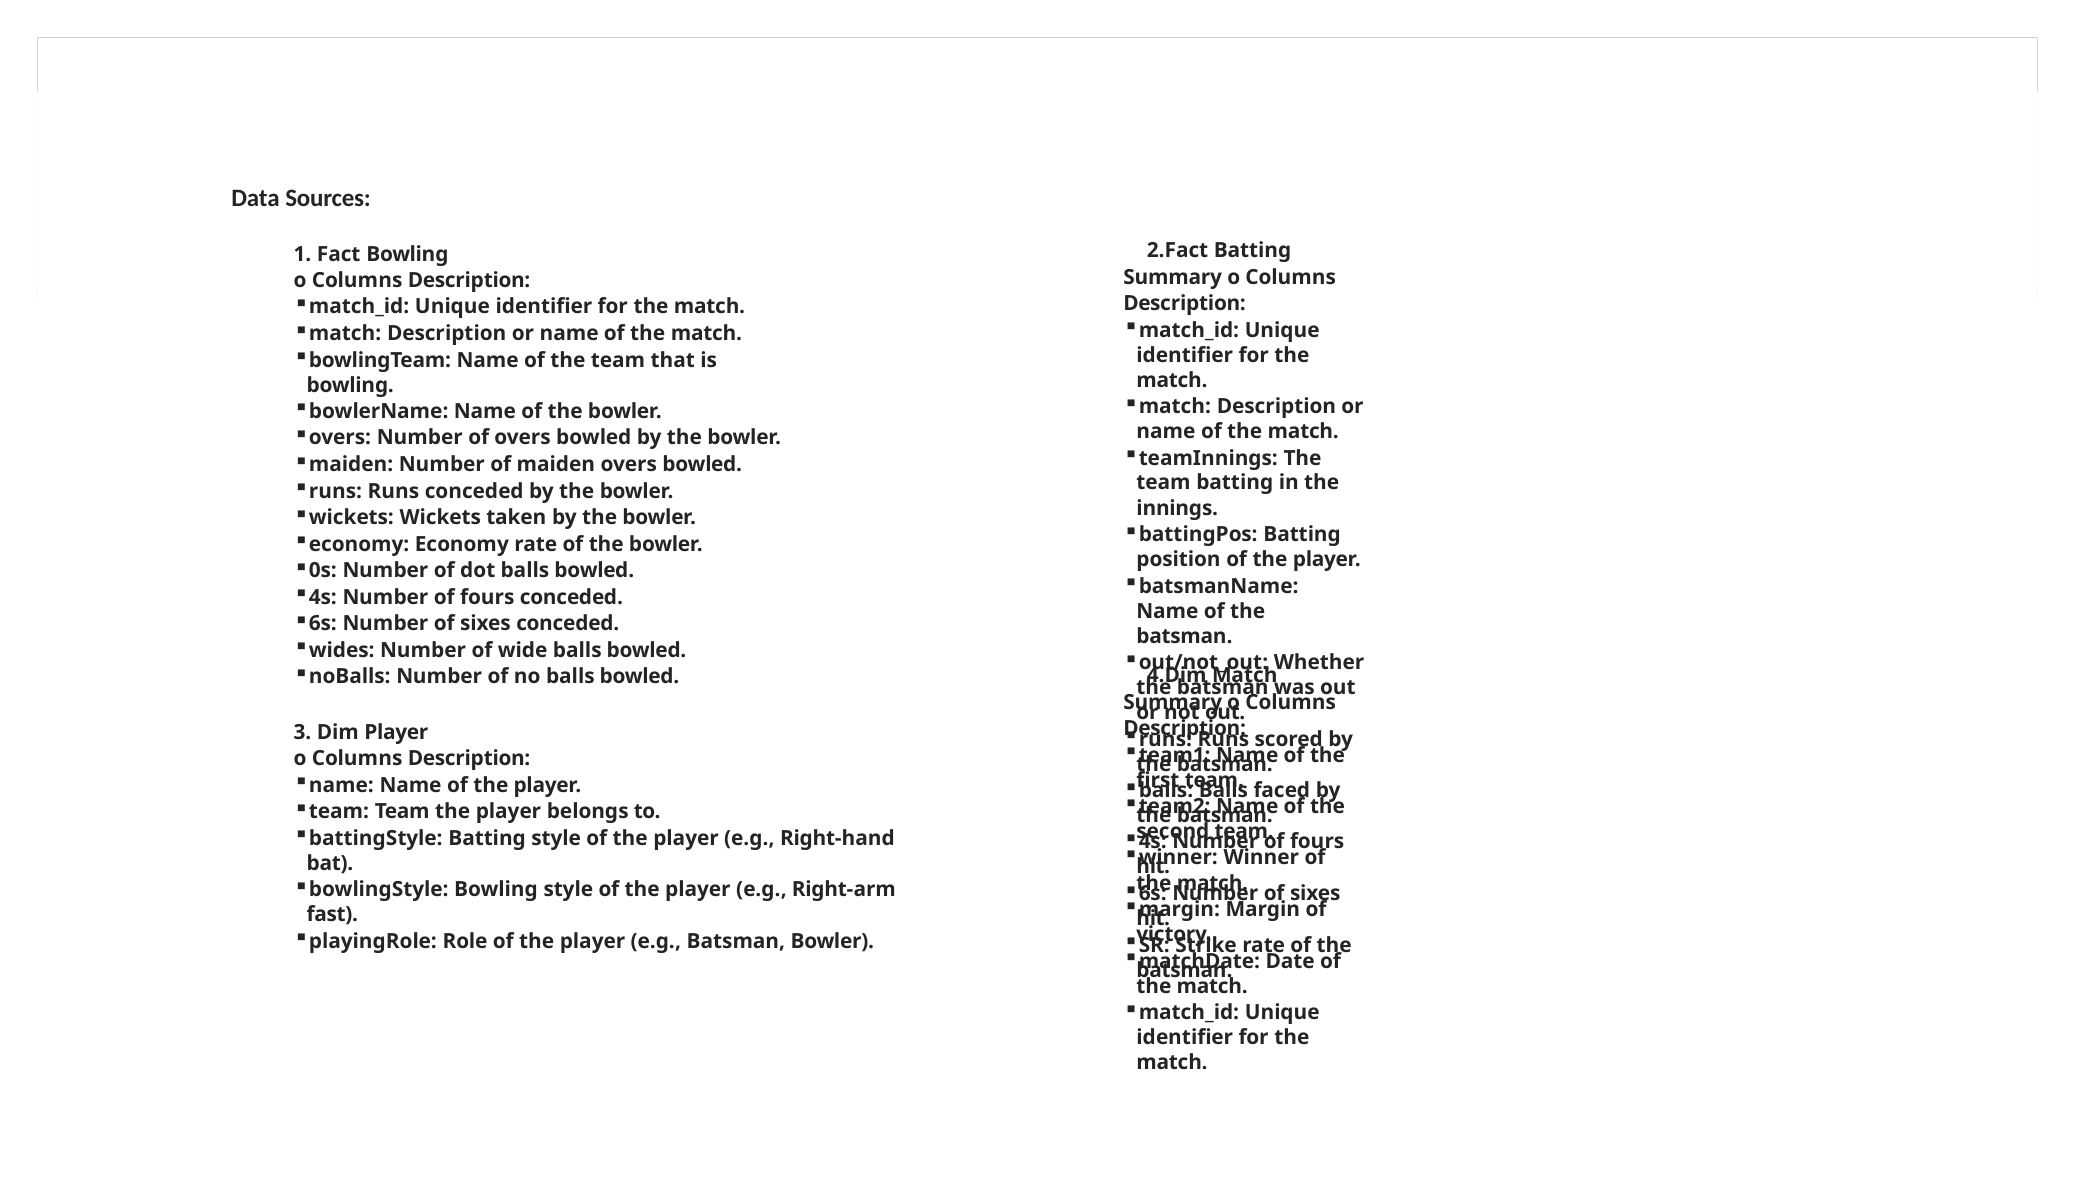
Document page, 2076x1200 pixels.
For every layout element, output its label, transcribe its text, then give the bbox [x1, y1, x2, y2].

text_box 3. Dim Player o Columns Description: name: Name of the player. team: Team the player belongs to. battingStyle: Batting style of the player (e.g., Right-hand bat). bowlingStyle: Bowling style of the player (e.g., Right-arm fast). playingRole: Role of the player (e.g., Batsman, Bowler). [291, 714, 925, 953]
text_box Fact Batting Summary o Columns Description: match_id: Unique identifier for the match. match: Description or name of the match. teamInnings: The team batting in the innings. battingPos: Batting position of the player. batsmanName: Name of the batsman. out/not_out: Whether the batsman was out or not out. runs: Runs scored by the batsman. balls: Balls faced by the batsman. 4s: Number of fours hit. 6s: Number of sixes hit. SR: Strike rate of the batsman. [1121, 233, 1674, 982]
text_box [37, 37, 2038, 1163]
text_box Data Sources: [229, 179, 375, 212]
text_box 1. Fact Bowling o Columns Description: match_id: Unique identifier for the match. match: Description or name of the match. bowlingTeam: Name of the team that is bowling. bowlerName: Name of the bowler. overs: Number of overs bowled by the bowler. maiden: Number of maiden overs bowled. runs: Runs conceded by the bowler. wickets: Wickets taken by the bowler. economy: Economy rate of the bowler. 0s: Number of dot balls bowled. 4s: Number of fours conceded. 6s: Number of sixes conceded. wides: Number of wide balls bowled. noBalls: Number of no balls bowled. [291, 236, 787, 688]
text_box Dim Match Summary o Columns Description: team1: Name of the first team. team2: Name of the second team. winner: Winner of the match. margin: Margin of victory. matchDate: Date of the match. match_id: Unique identifier for the match. [1121, 658, 1550, 1074]
